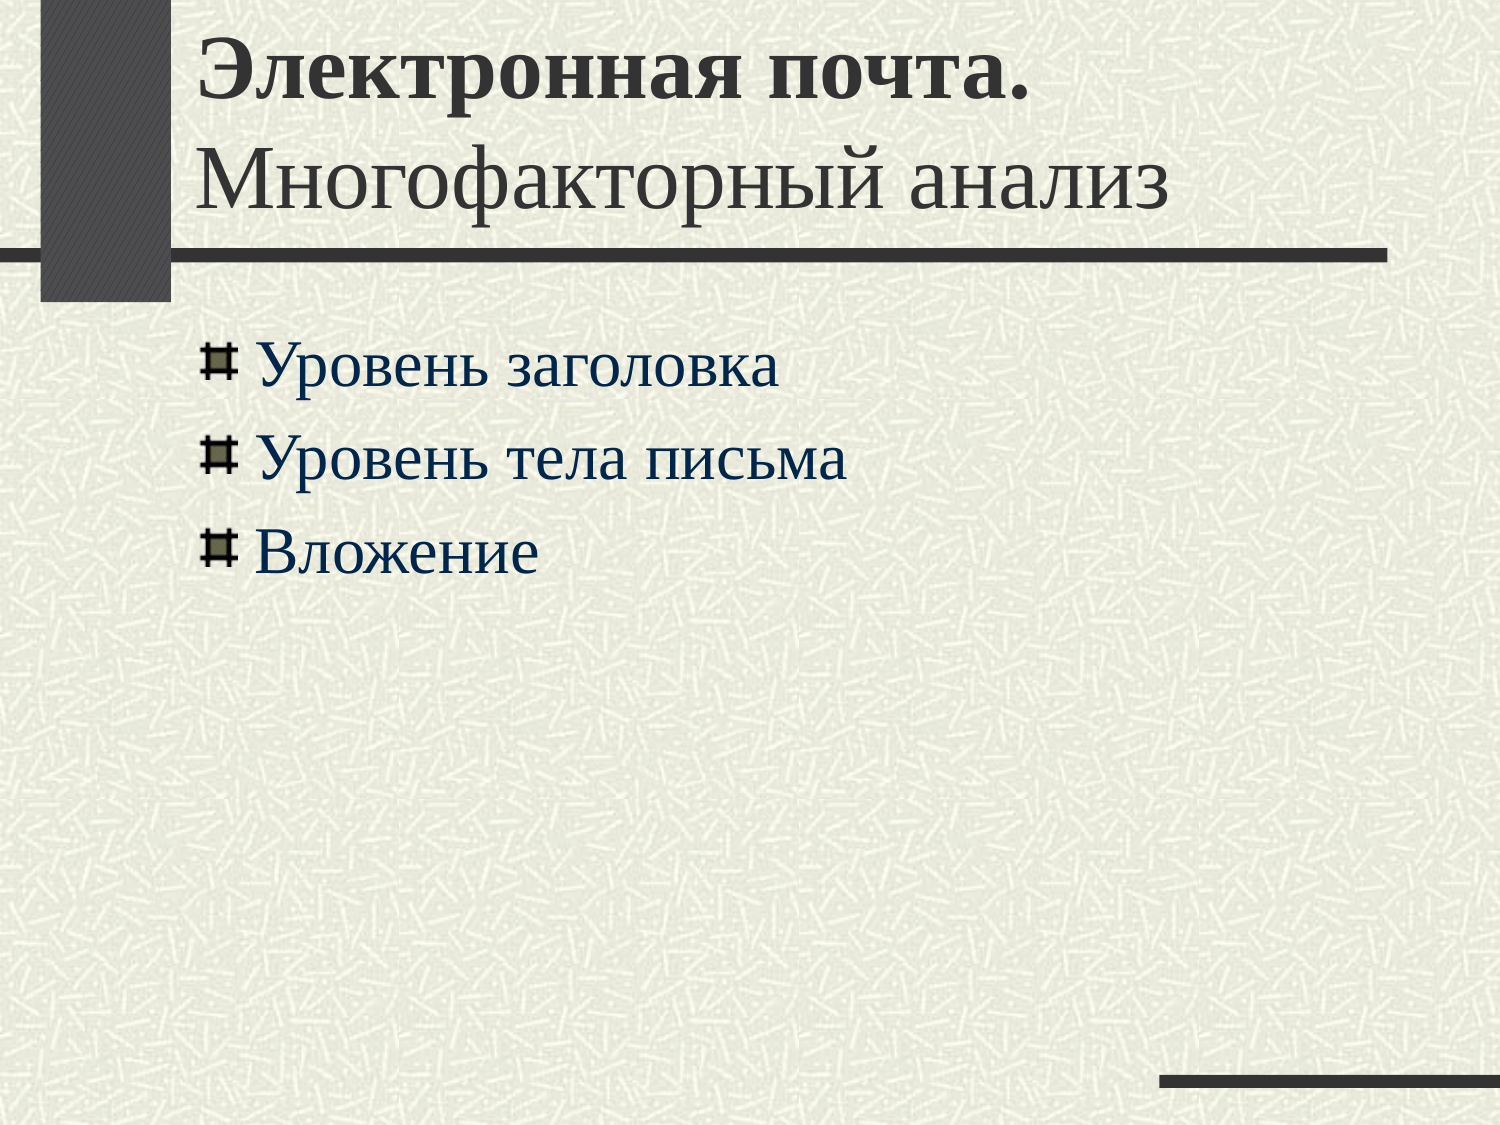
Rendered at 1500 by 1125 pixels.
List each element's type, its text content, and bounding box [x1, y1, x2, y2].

picture [198, 526, 238, 567]
list Уровень заголовка Уровень тела письма Вложение [182, 312, 1075, 1125]
title Электронная почта. Многофакторный анализ [179, 46, 1455, 235]
picture [198, 340, 238, 380]
picture [0, 0, 40, 248]
picture [198, 433, 238, 474]
picture [0, 0, 1500, 1125]
